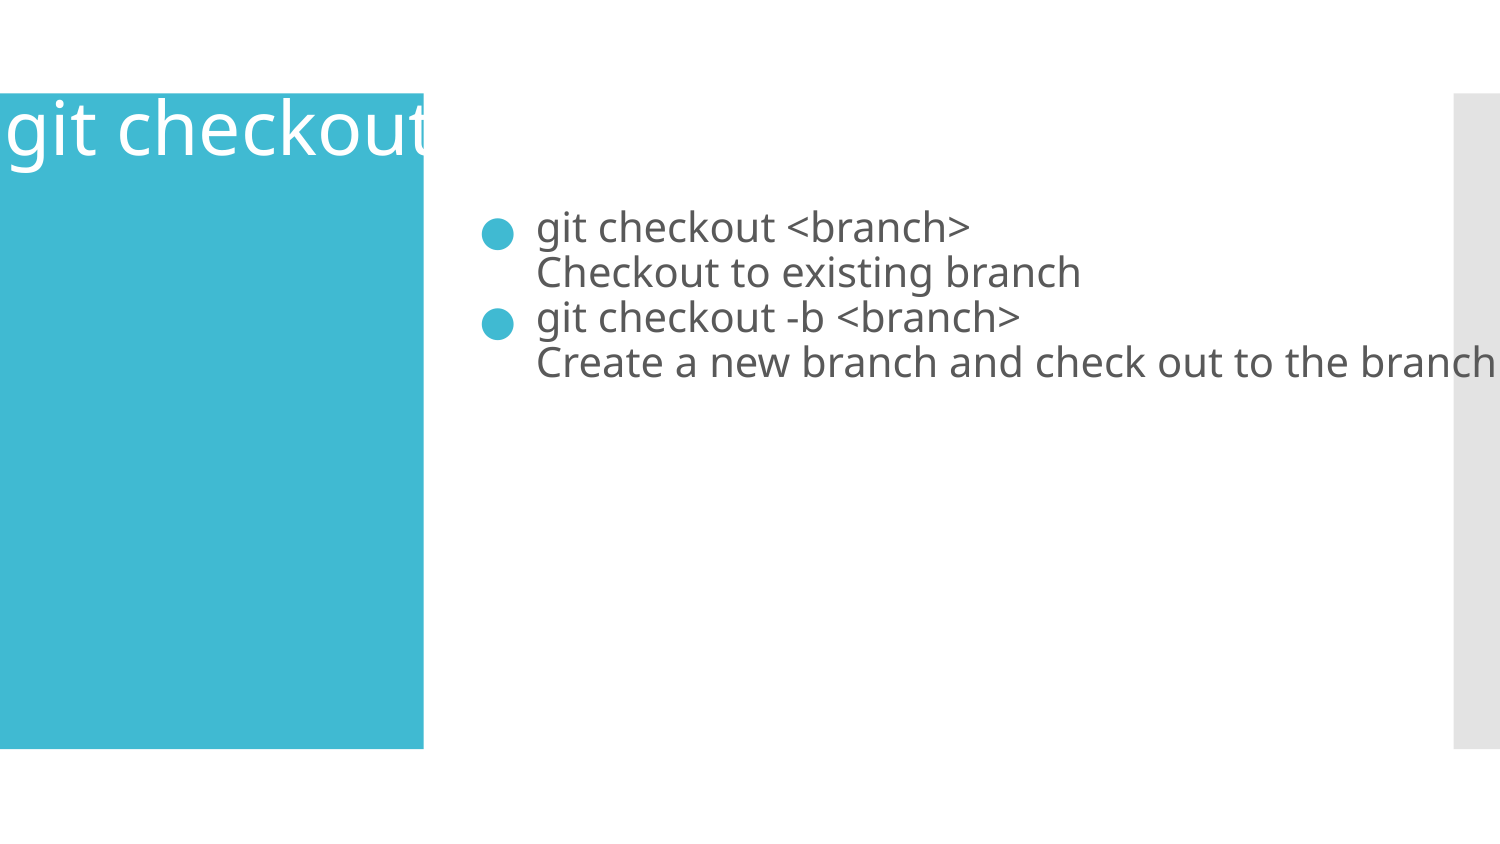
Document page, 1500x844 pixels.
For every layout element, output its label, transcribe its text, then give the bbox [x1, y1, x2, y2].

list git checkout <branch> Checkout to existing branch git checkout -b <branch> Create a new branch and check out to the branch [445, 191, 1500, 753]
title git checkout [0, 75, 1388, 170]
